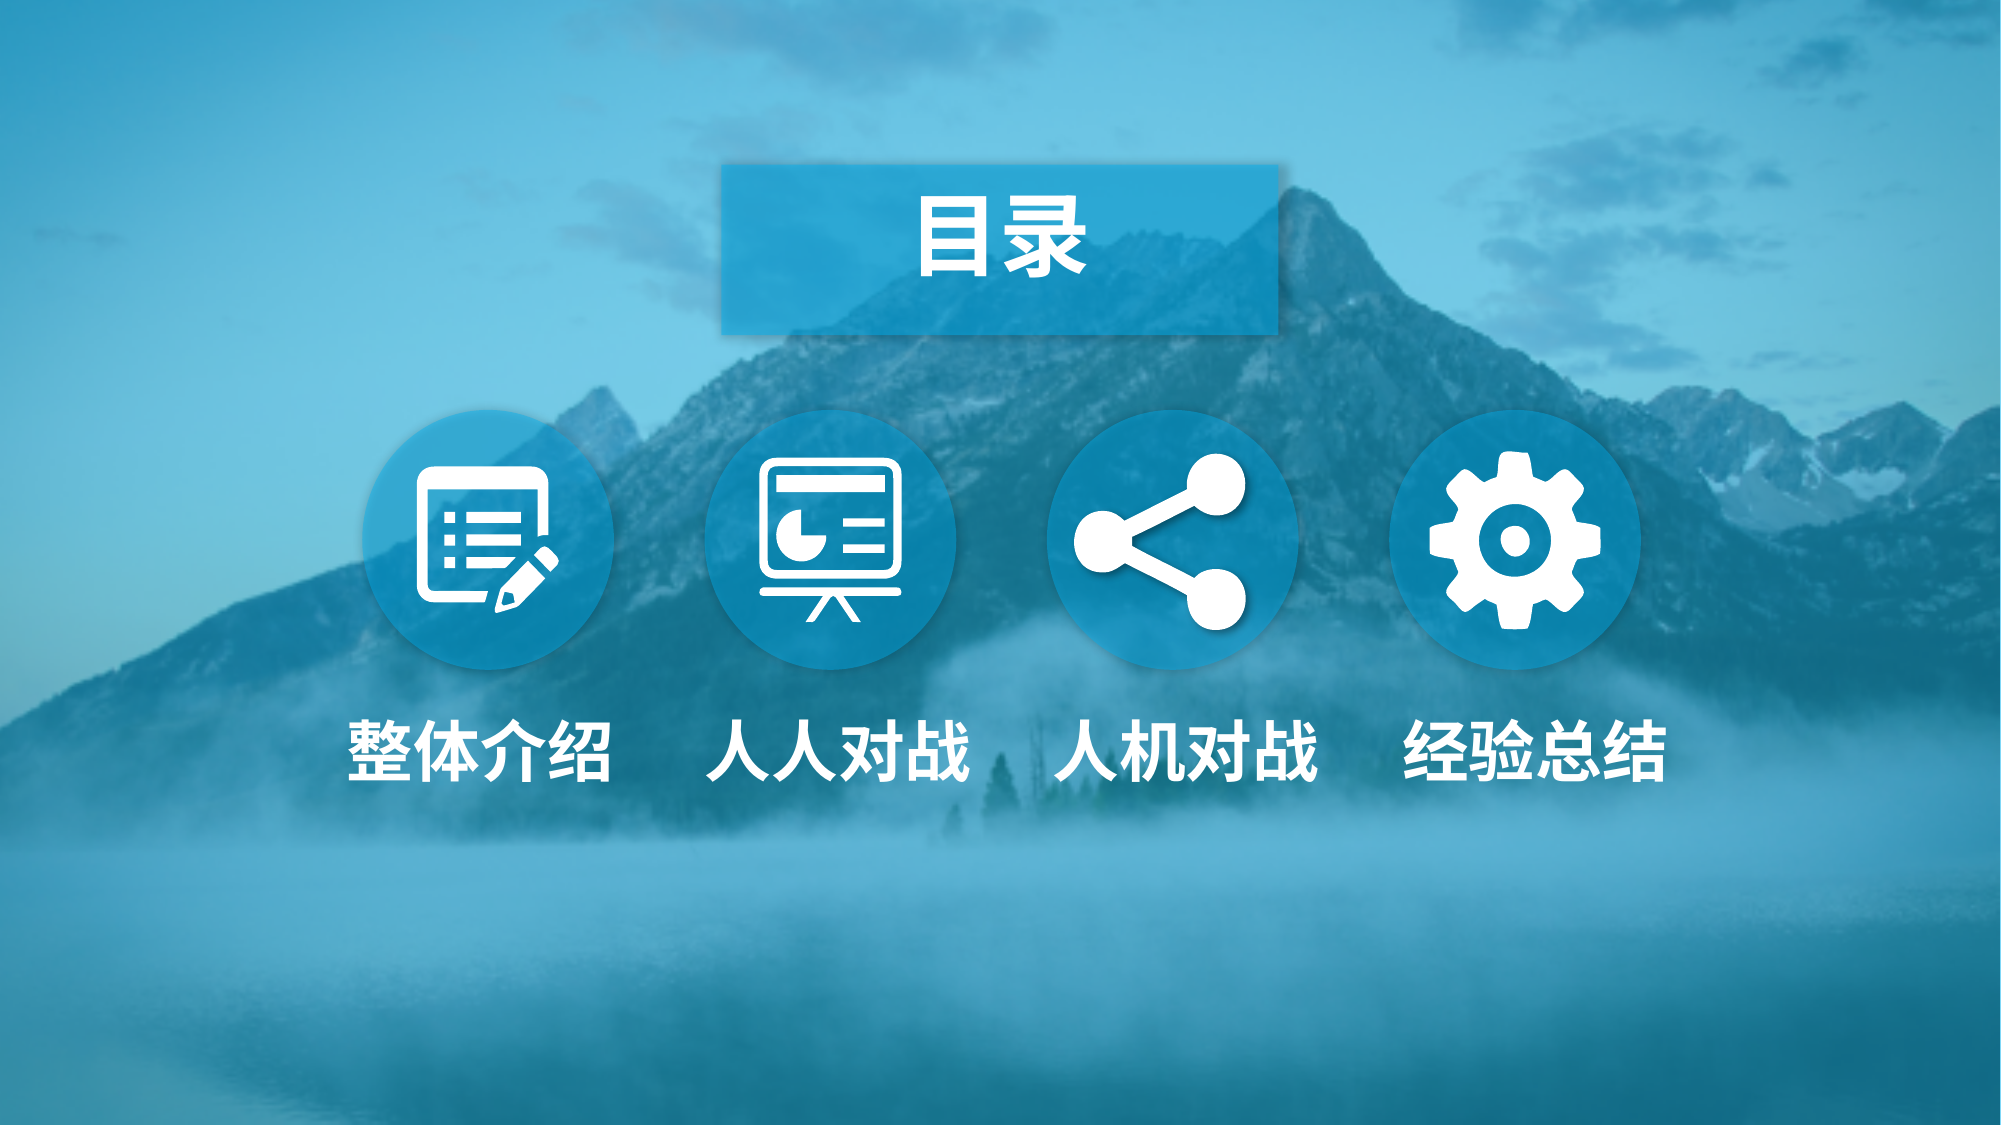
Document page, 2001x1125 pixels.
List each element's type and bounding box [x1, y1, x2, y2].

picture [0, 0, 2000, 1125]
text_box [362, 409, 1641, 670]
text_box [721, 164, 1279, 336]
text_box [310, 702, 1698, 803]
